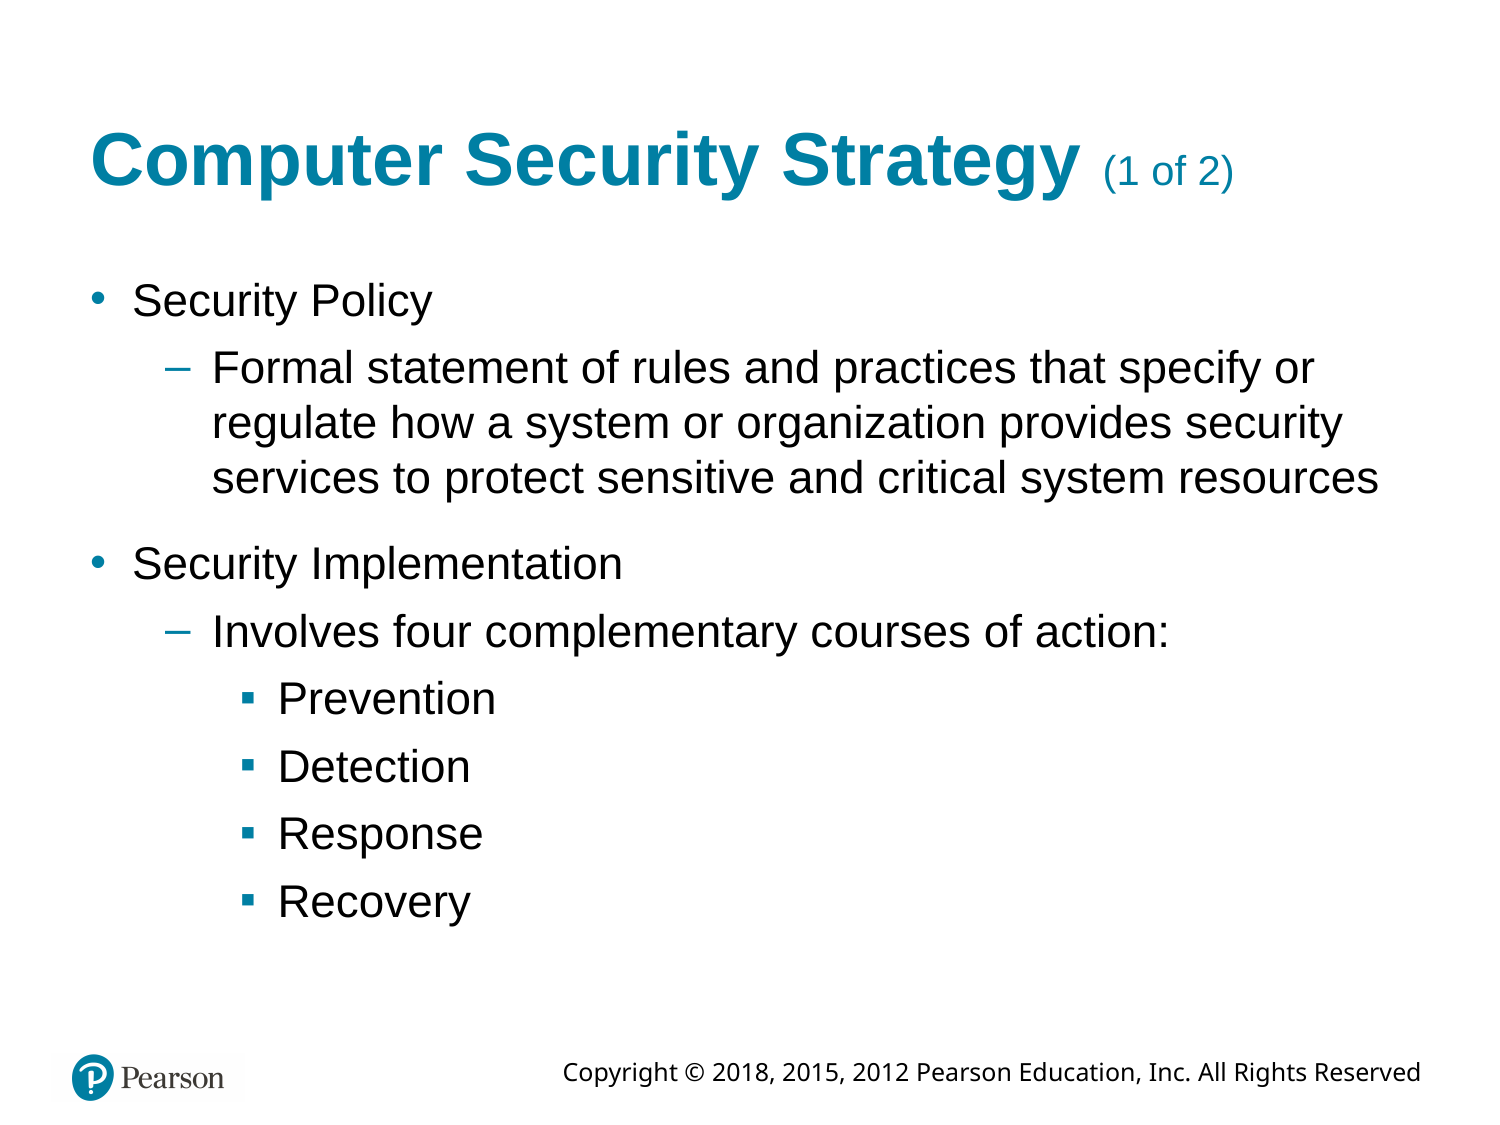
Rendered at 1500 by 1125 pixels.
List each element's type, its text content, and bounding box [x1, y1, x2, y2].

picture [51, 1053, 245, 1102]
title Computer Security Strategy (1 of 2) [75, 35, 1425, 216]
list Security Policy Formal statement of rules and practices that specify or regulate how a system or organization provides security services to protect sensitive and critical system resources Security Implementation Involves four complementary courses of action: Prevention Detection Response Recovery [75, 255, 1425, 984]
